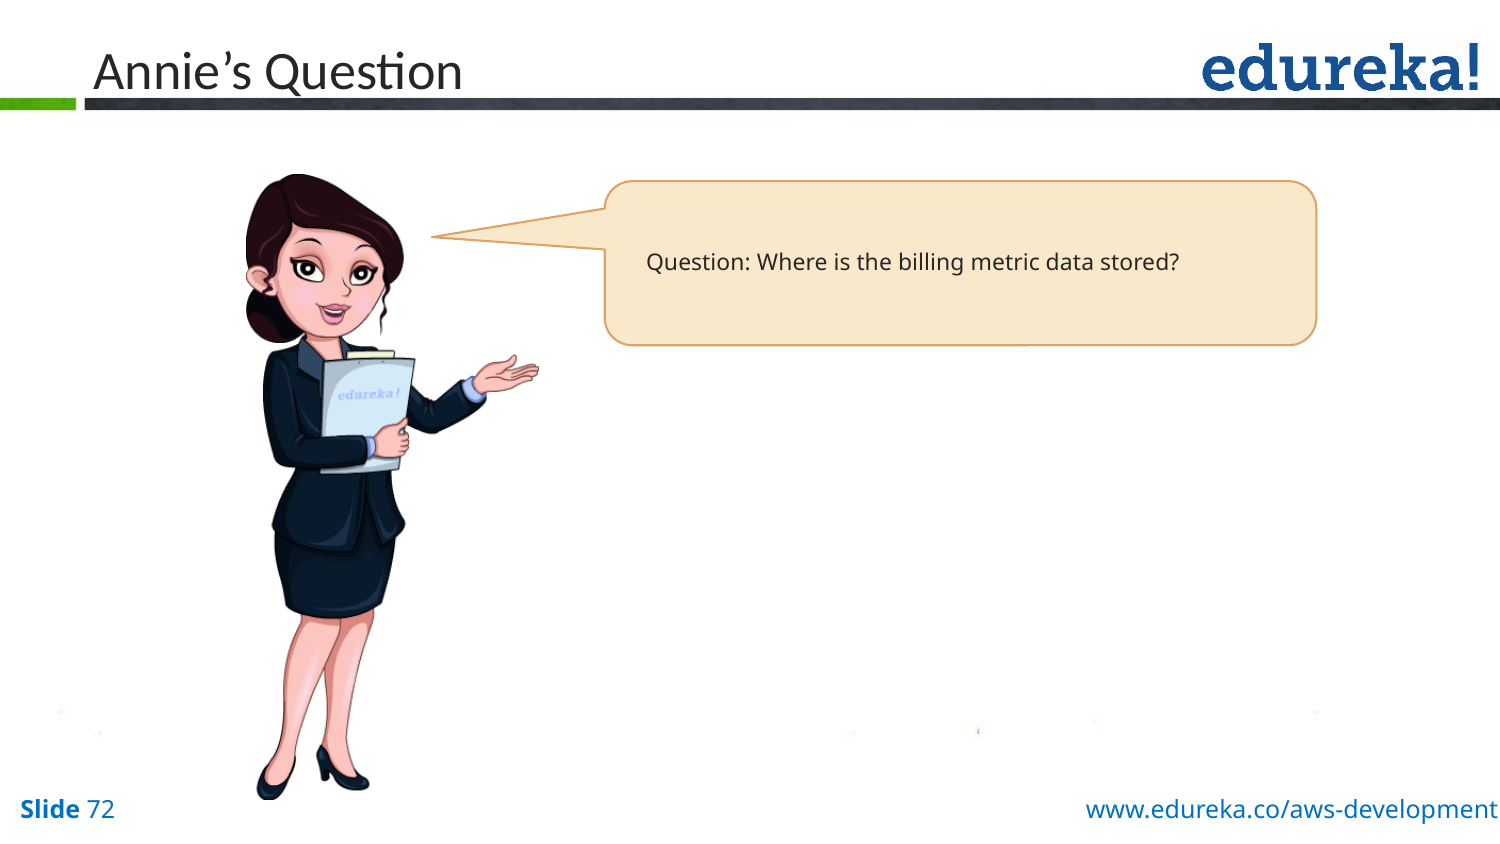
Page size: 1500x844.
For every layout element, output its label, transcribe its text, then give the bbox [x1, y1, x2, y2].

title Annie’s Question [78, 14, 1373, 122]
picture [0, 0, 1500, 844]
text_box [604, 180, 1317, 346]
